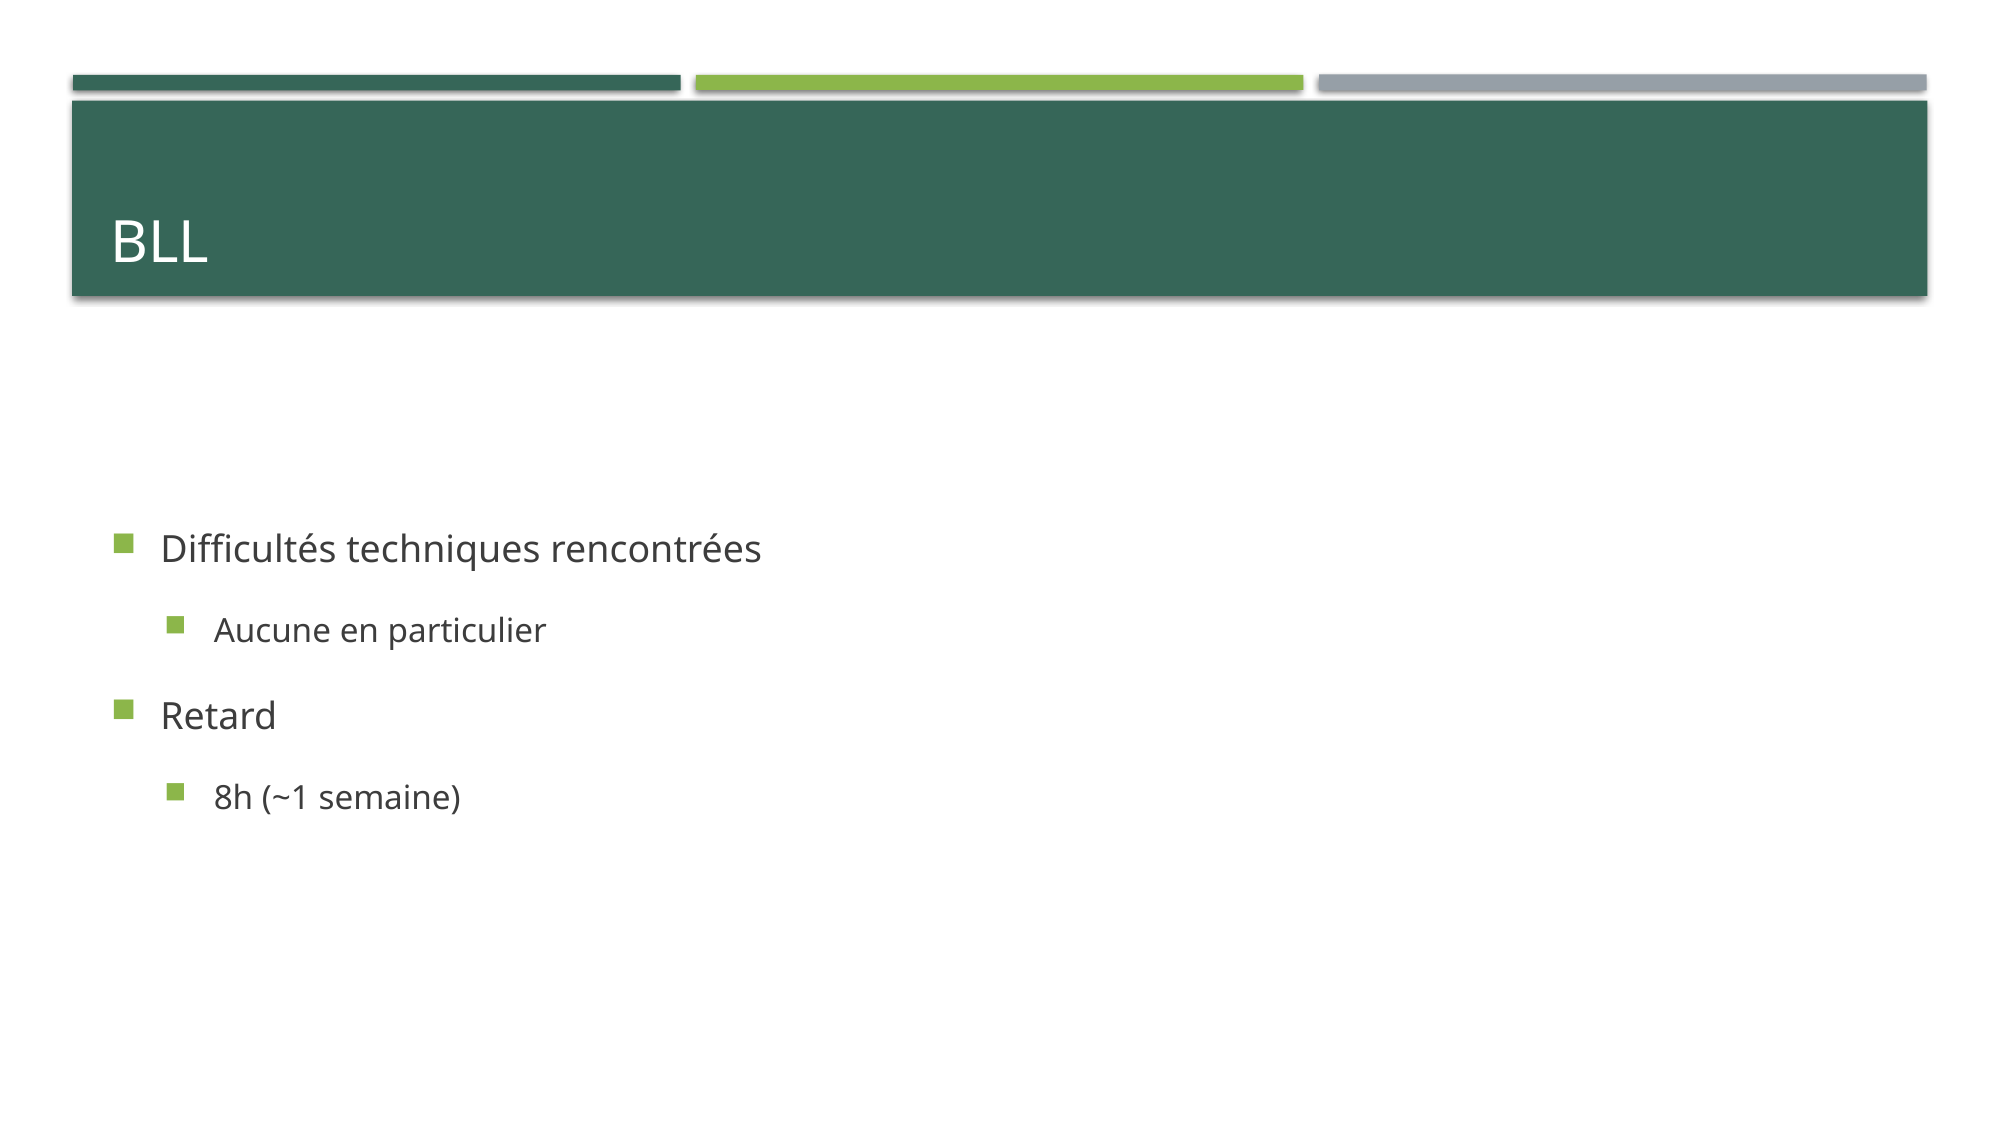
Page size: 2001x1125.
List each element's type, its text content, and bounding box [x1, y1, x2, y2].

title BLL [95, 115, 1905, 282]
list Difficultés techniques rencontrées Aucune en particulier Retard 8h (~1 semaine) [95, 357, 1905, 962]
